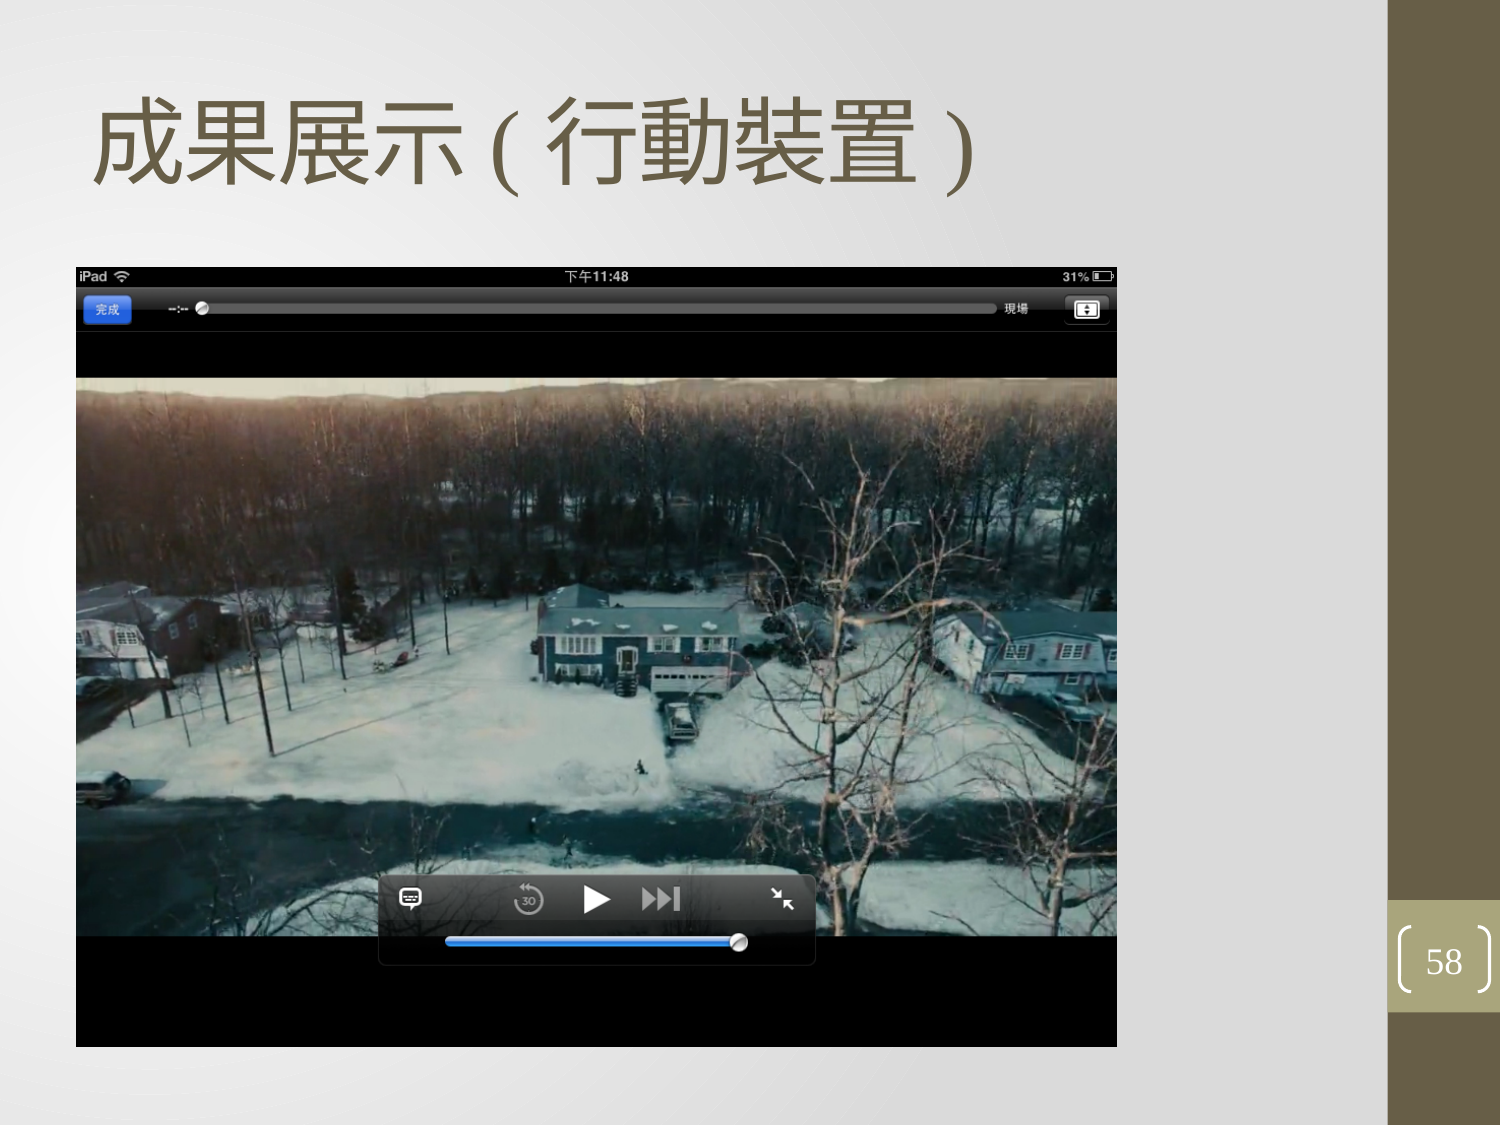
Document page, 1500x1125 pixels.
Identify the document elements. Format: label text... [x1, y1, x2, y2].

picture [76, 266, 1117, 1048]
title 成果展示(行動裝置) [75, 45, 1325, 233]
slide_number 58 [1397, 925, 1492, 994]
